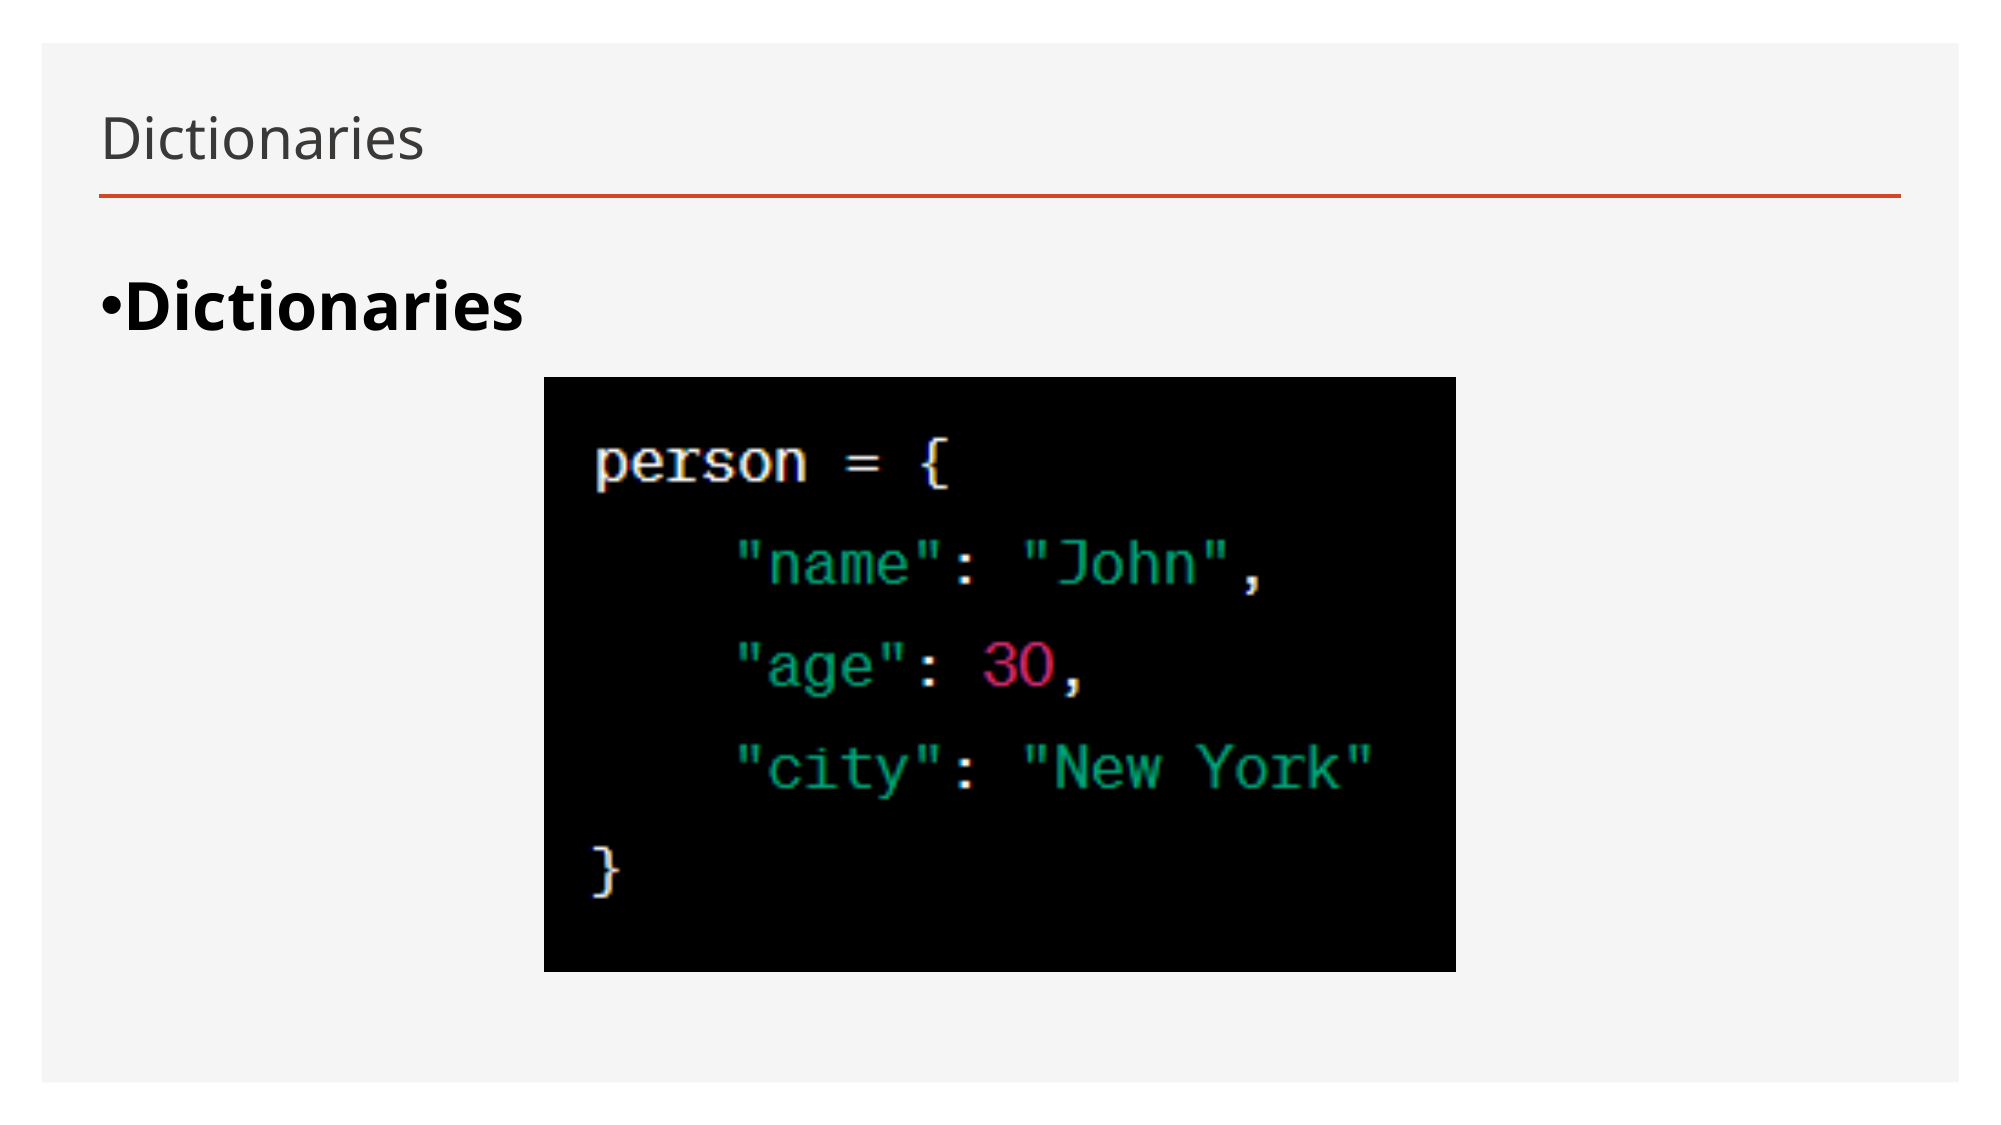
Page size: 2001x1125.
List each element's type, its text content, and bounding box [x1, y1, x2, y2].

text_box [88, 250, 1920, 1025]
title Dictionaries [85, 73, 1214, 179]
text_box Dictionaries [85, 216, 1908, 352]
picture [544, 377, 1456, 972]
